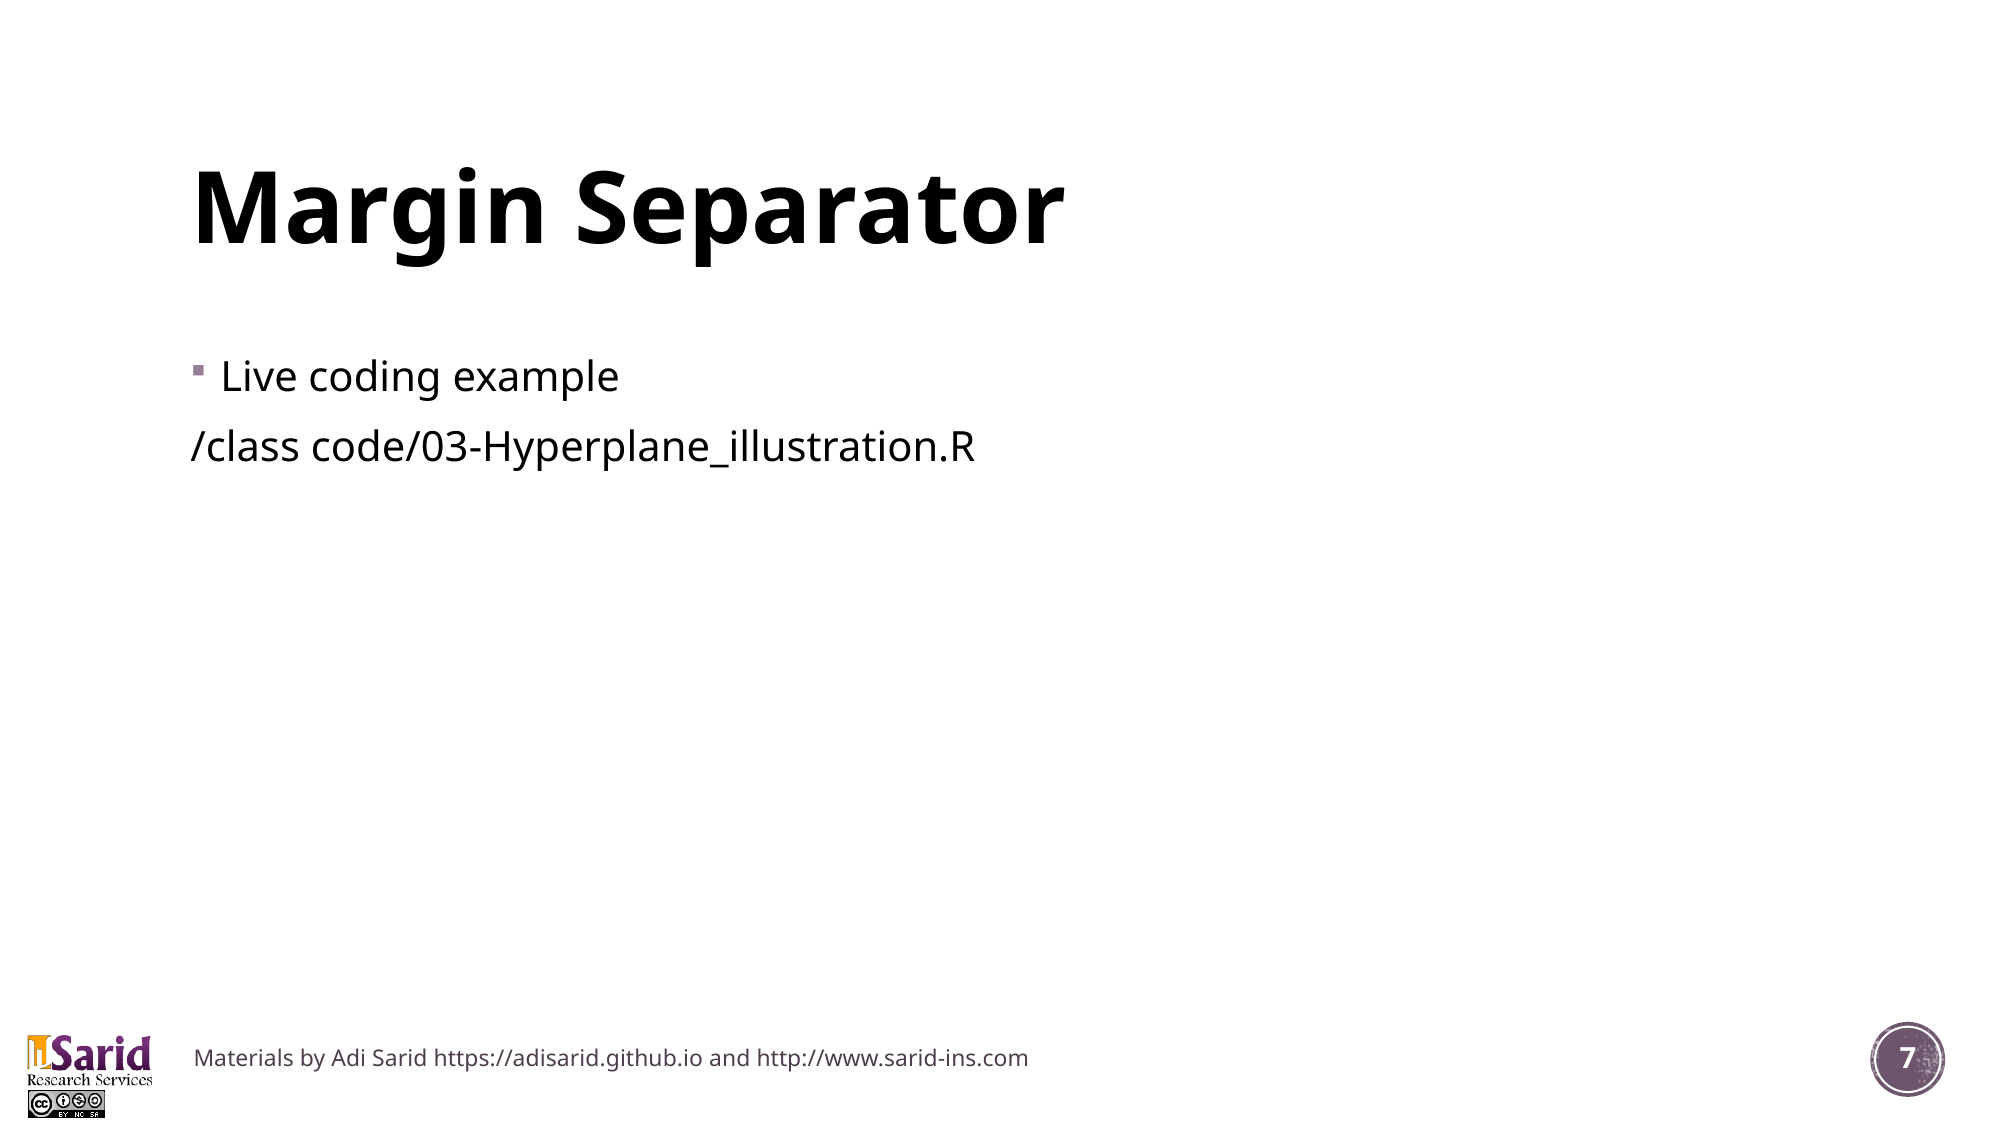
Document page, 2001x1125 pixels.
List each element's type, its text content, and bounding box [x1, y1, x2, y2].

list Live coding example /class code/03-Hyperplane_illustration.R [175, 348, 1826, 1013]
slide_number 7 [1855, 1028, 1961, 1089]
title Margin Separator [175, 79, 1826, 344]
picture [28, 1090, 105, 1118]
picture [27, 1035, 152, 1086]
footer Materials by Adi Sarid https://adisarid.github.io and http://www.sarid-ins.com [178, 1028, 1217, 1089]
